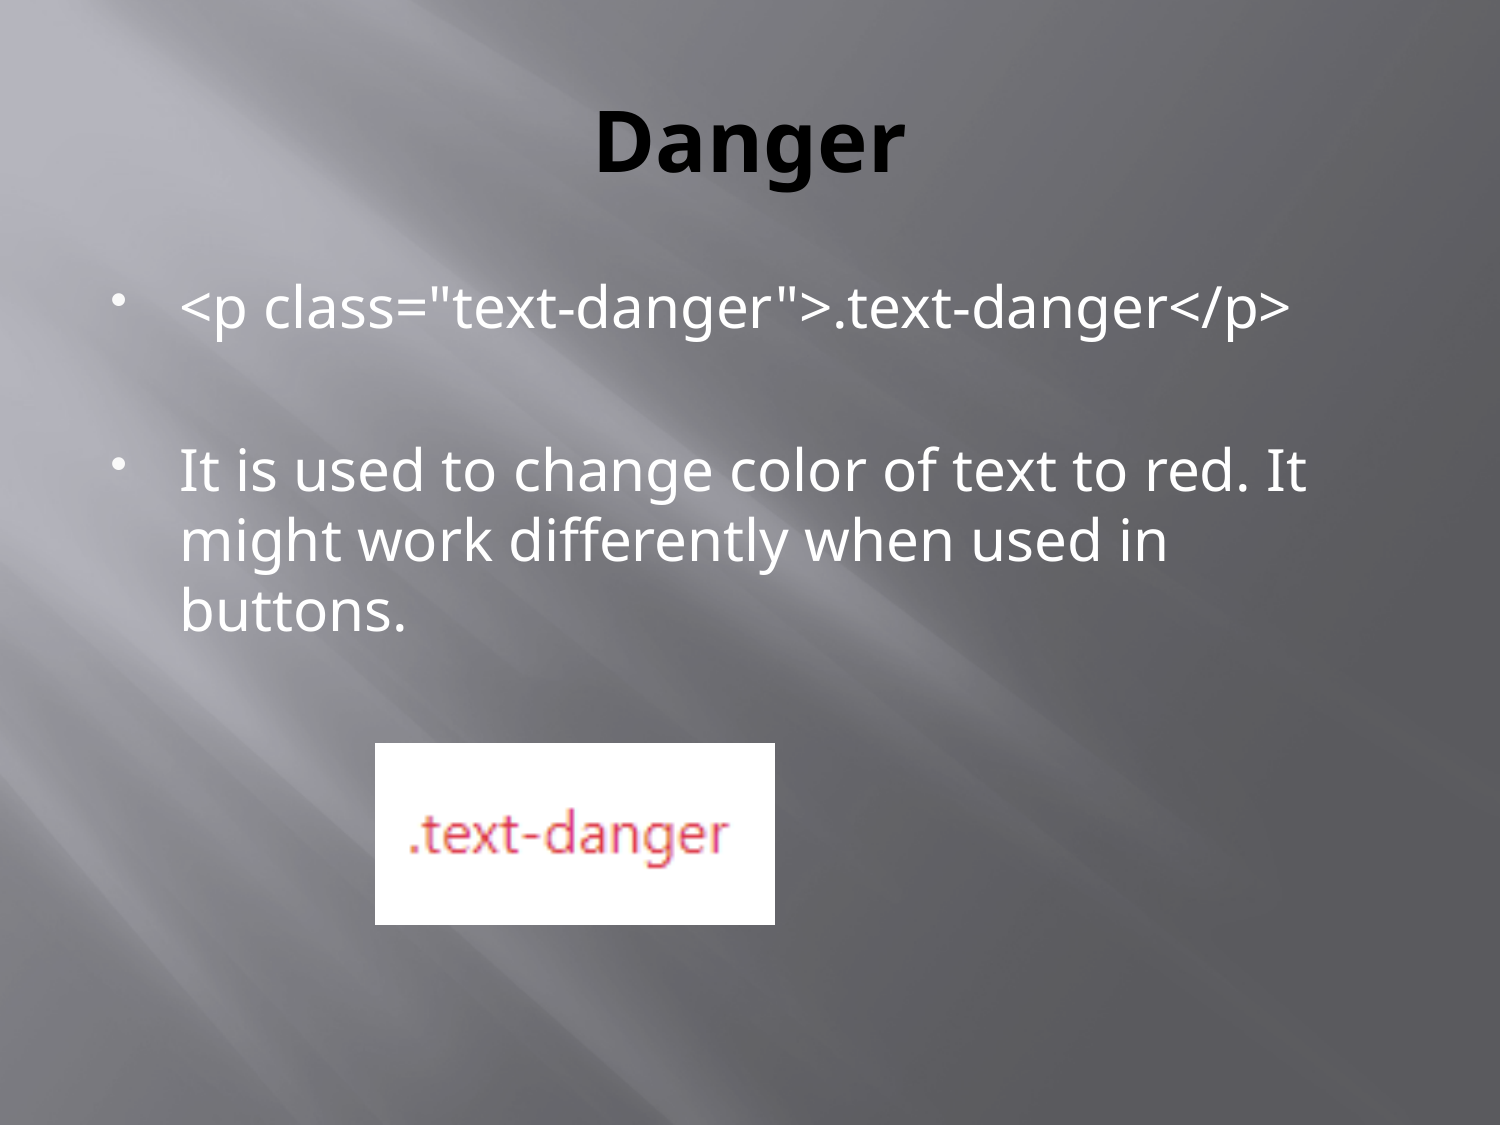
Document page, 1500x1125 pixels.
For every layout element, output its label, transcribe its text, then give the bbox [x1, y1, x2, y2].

picture [374, 743, 776, 926]
title Danger [75, 45, 1425, 233]
list <p class="text-danger">.text-danger</p> It is used to change color of text to red. It might work differently when used in buttons. [75, 262, 1425, 1035]
